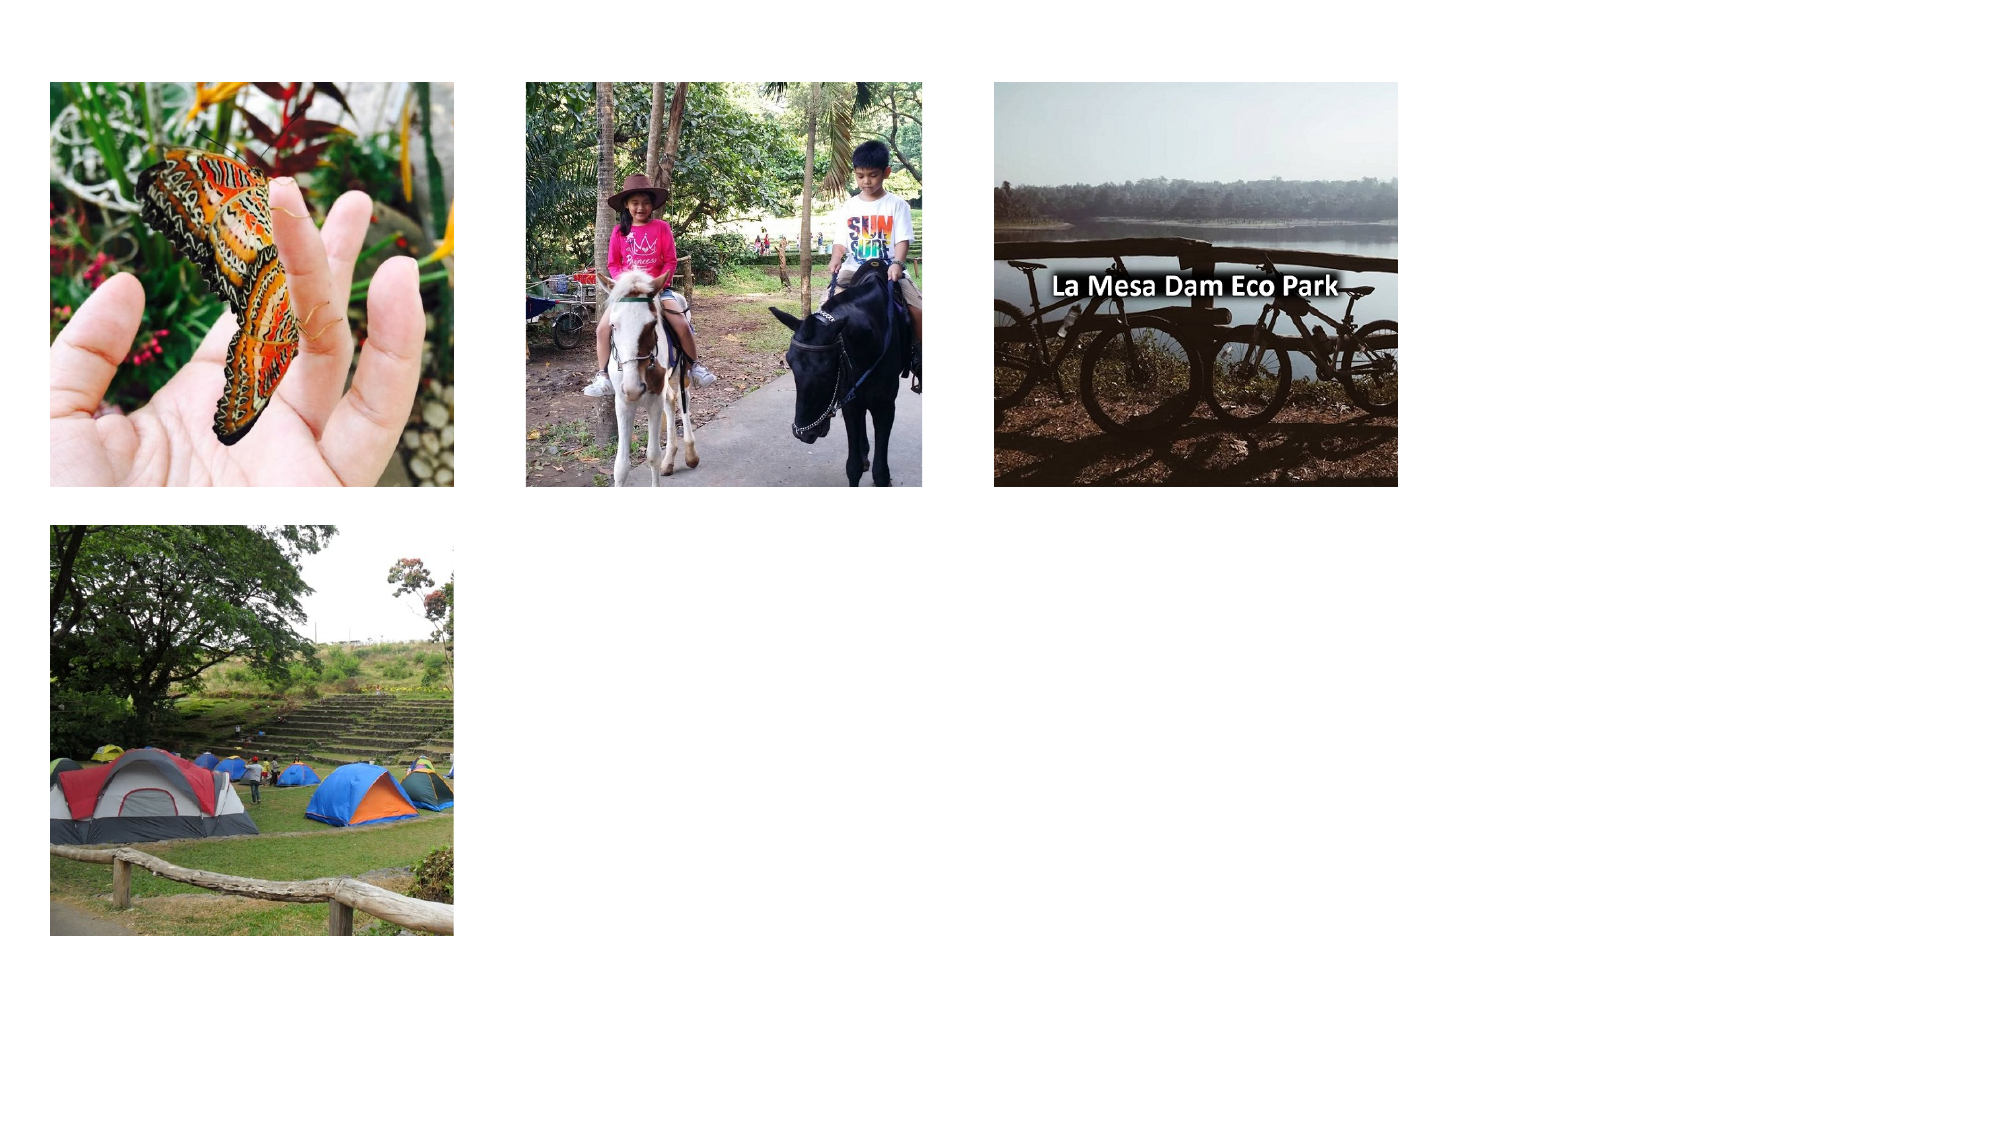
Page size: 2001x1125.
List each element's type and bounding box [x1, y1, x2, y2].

picture [50, 525, 454, 936]
picture [994, 82, 1398, 487]
picture [525, 82, 923, 487]
picture [50, 82, 454, 487]
